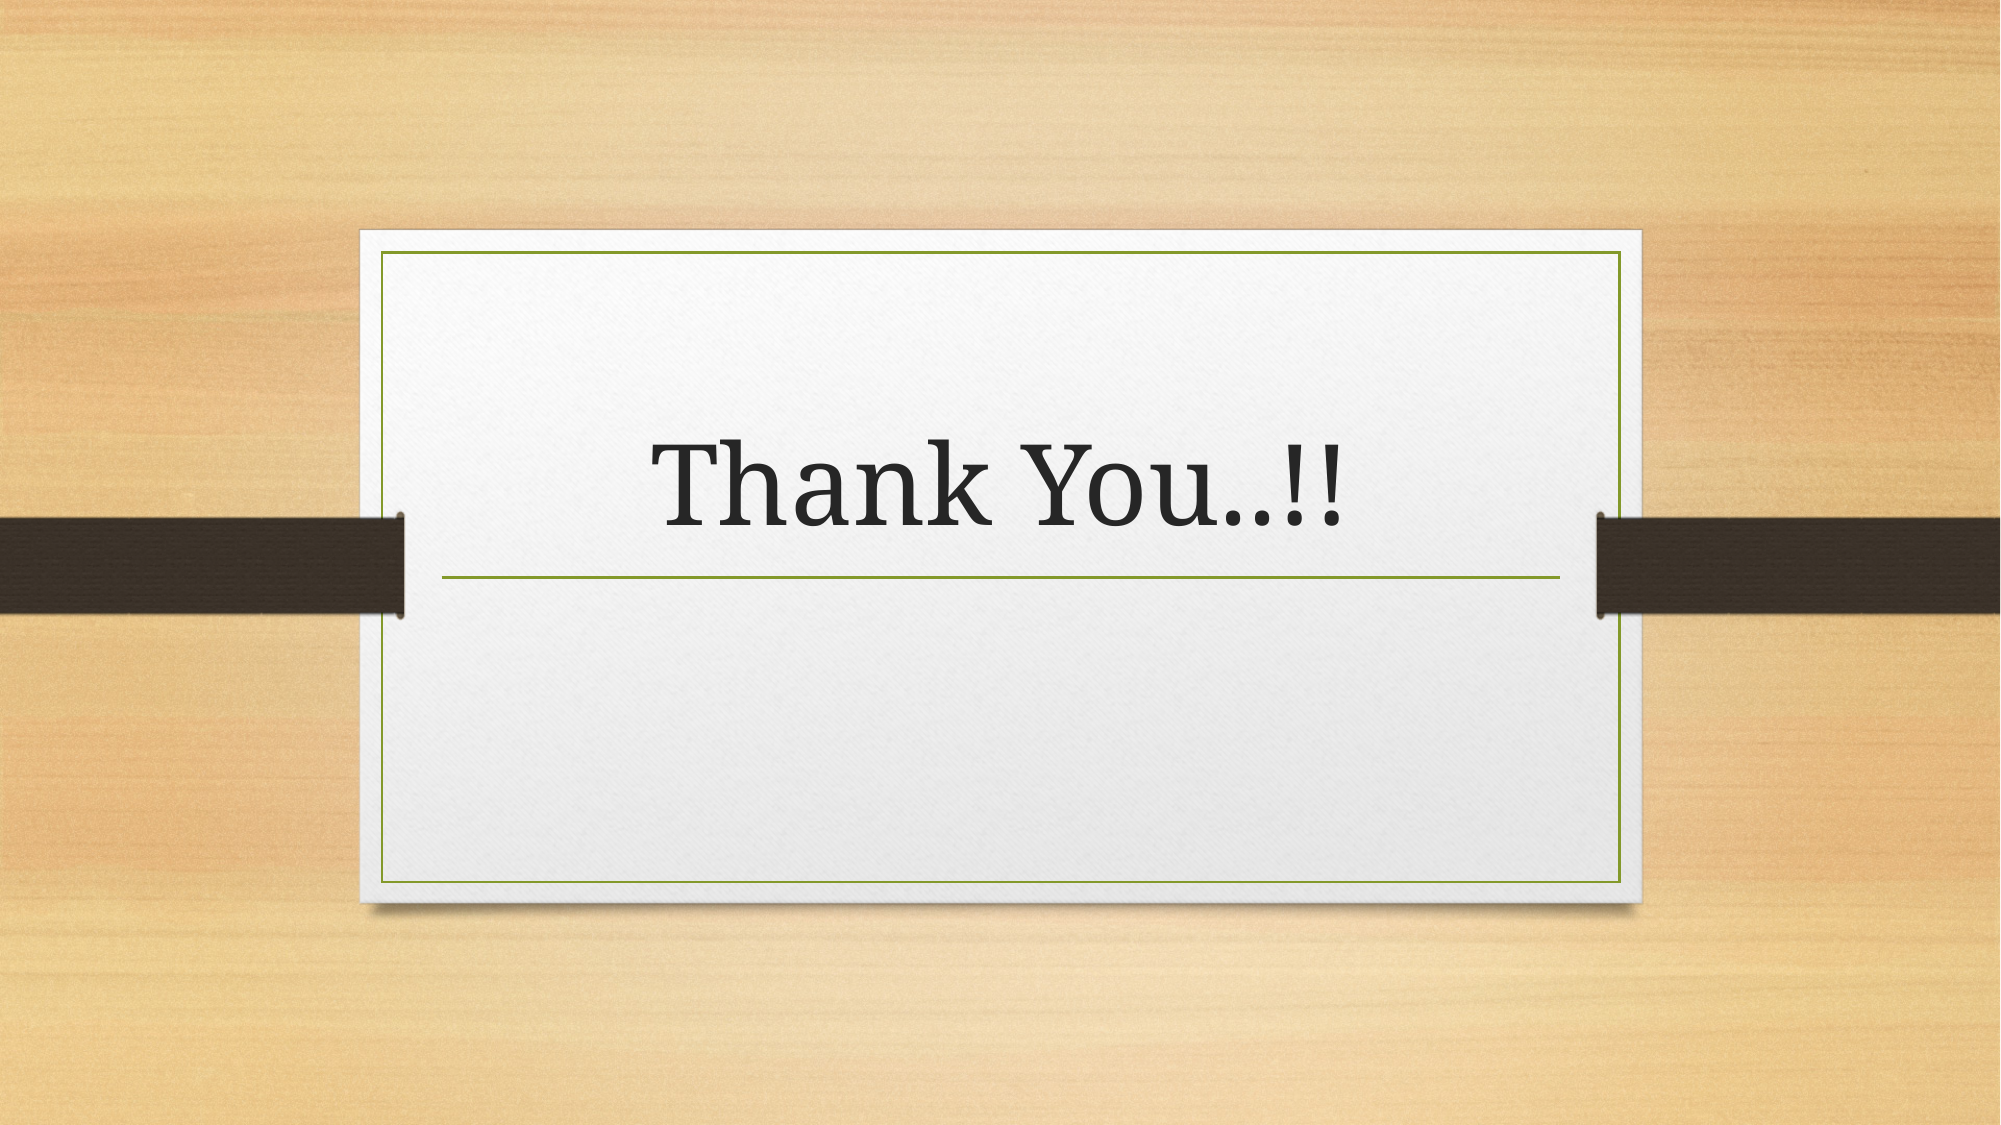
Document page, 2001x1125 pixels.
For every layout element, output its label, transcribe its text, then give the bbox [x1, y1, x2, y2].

title Thank You..!! [441, 306, 1560, 556]
picture [0, 0, 2001, 1125]
